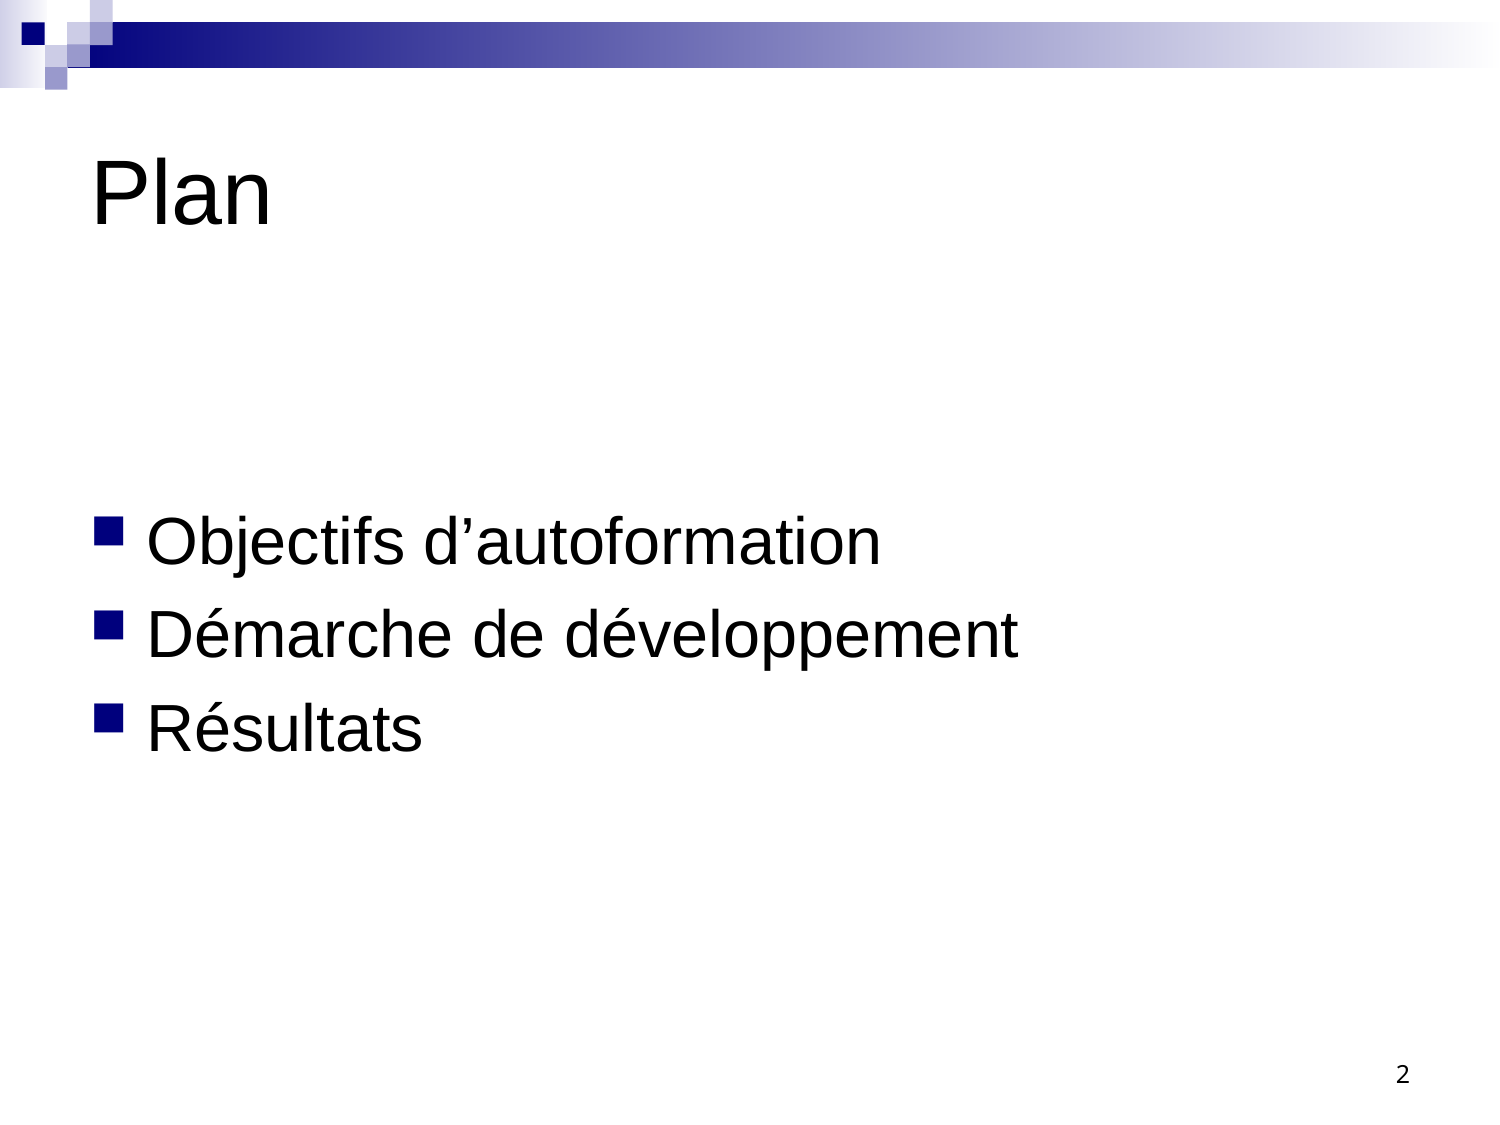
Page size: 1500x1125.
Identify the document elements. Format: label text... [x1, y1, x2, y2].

list Objectifs d’autoformation Démarche de développement Résultats [75, 490, 1425, 835]
slide_number 2 [1074, 1025, 1425, 1100]
title Plan [75, 75, 1425, 300]
